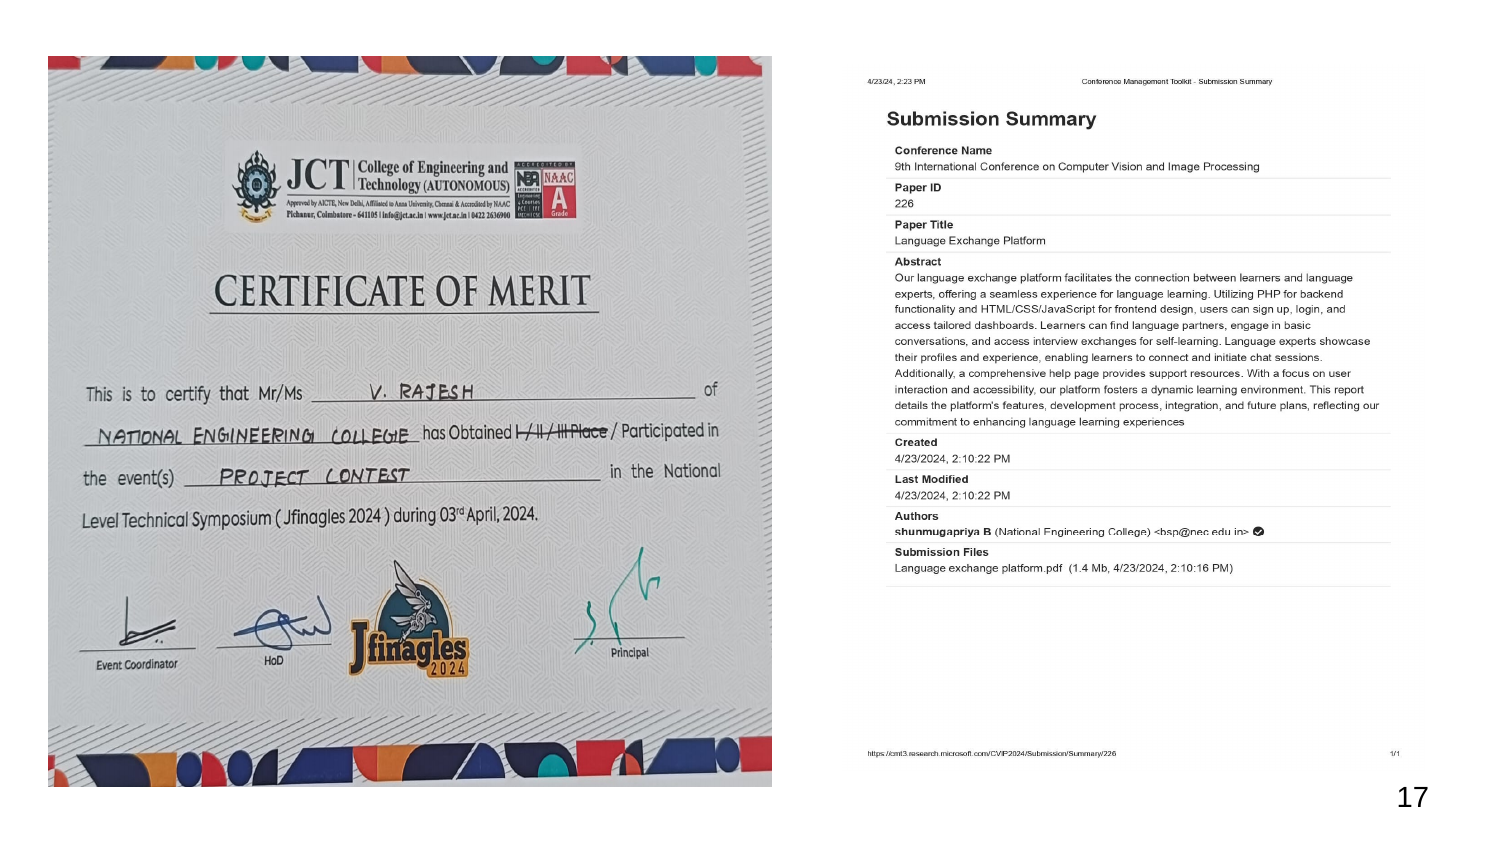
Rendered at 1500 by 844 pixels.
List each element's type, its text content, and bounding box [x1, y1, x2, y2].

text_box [841, 64, 1426, 772]
text_box 17 [1381, 770, 1485, 821]
picture [47, 56, 773, 788]
